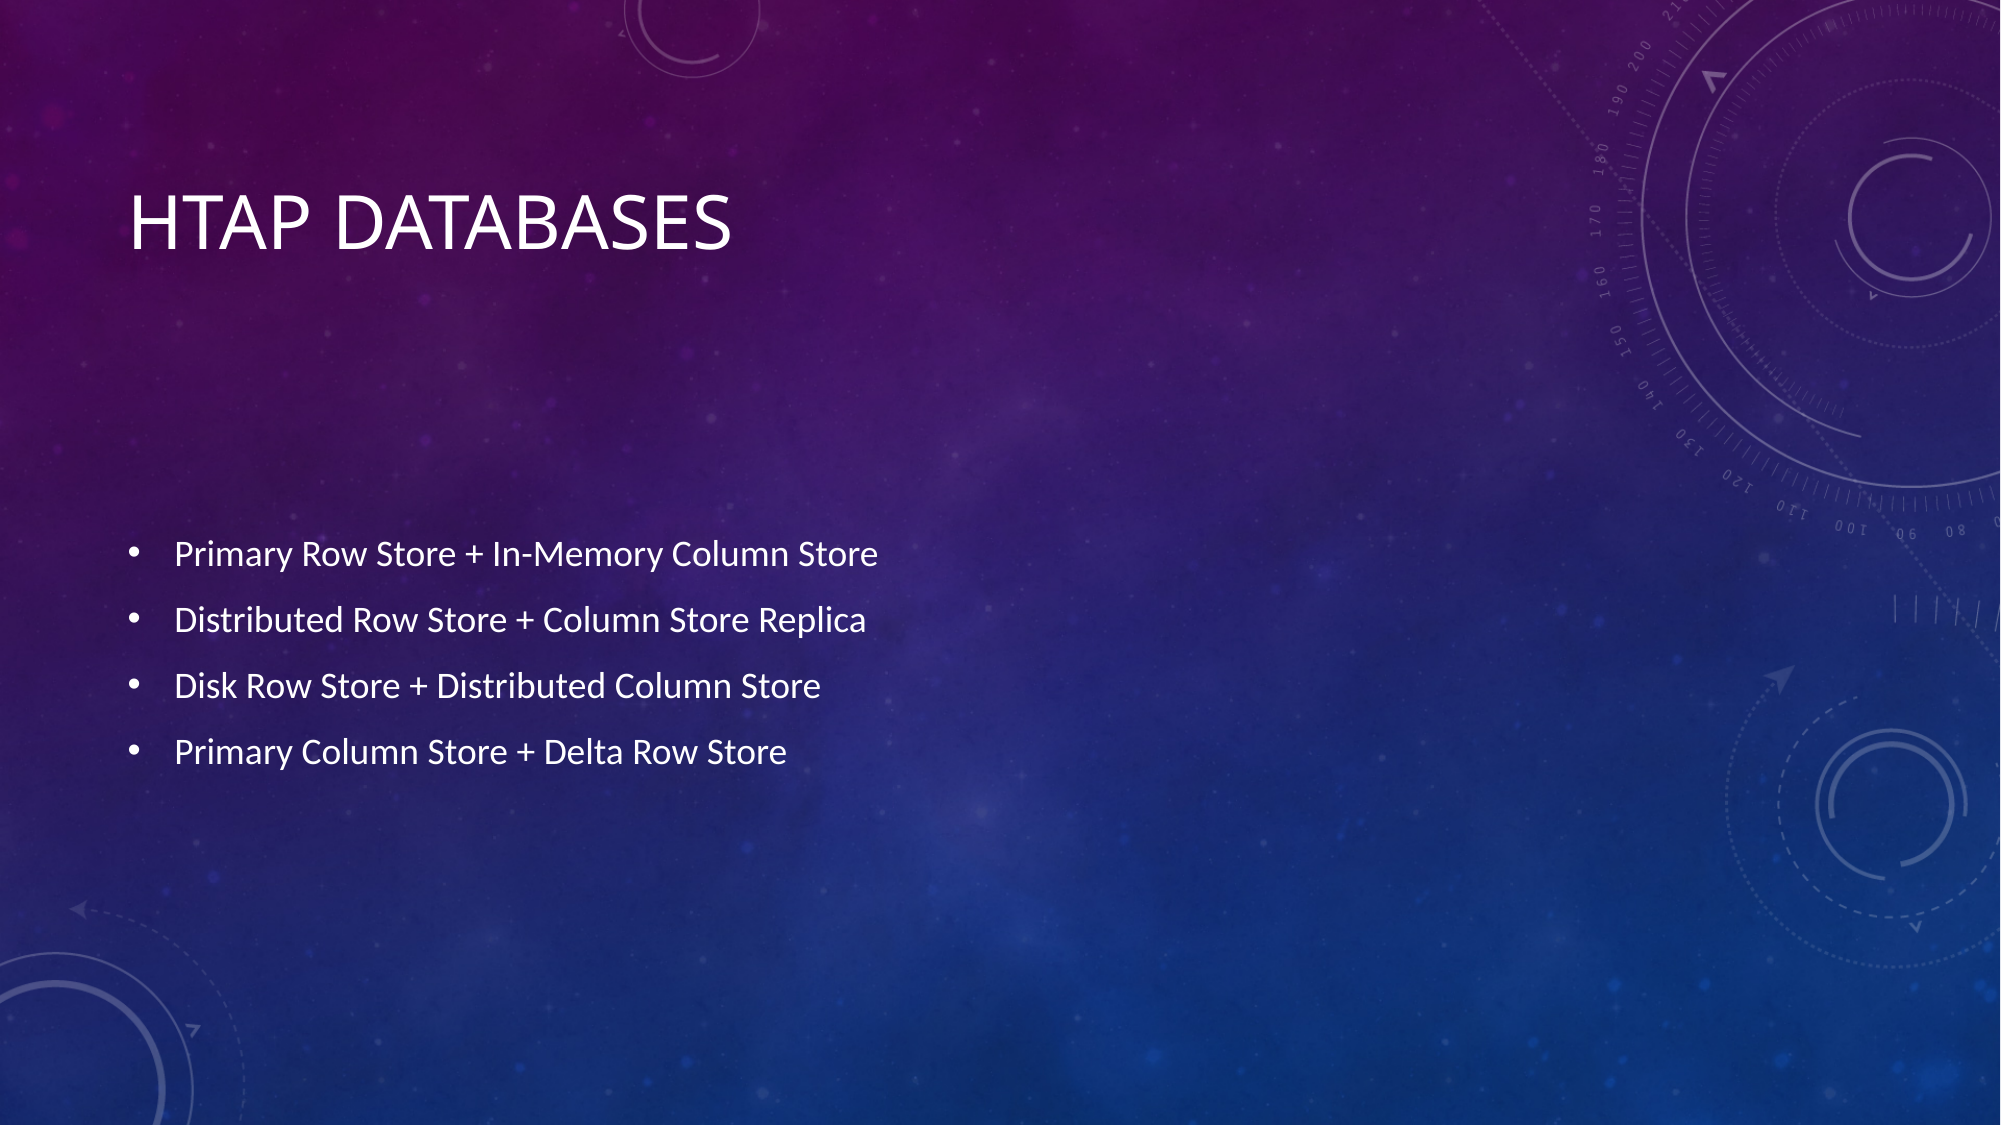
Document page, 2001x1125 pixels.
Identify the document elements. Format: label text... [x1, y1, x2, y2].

title HTAP Databases [112, 99, 1775, 339]
picture [0, 0, 2001, 1125]
list Primary Row Store + In-Memory Column Store Distributed Row Store + Column Store Replica Disk Row Store + Distributed Column Store Primary Column Store + Delta Row Store [112, 351, 1775, 950]
